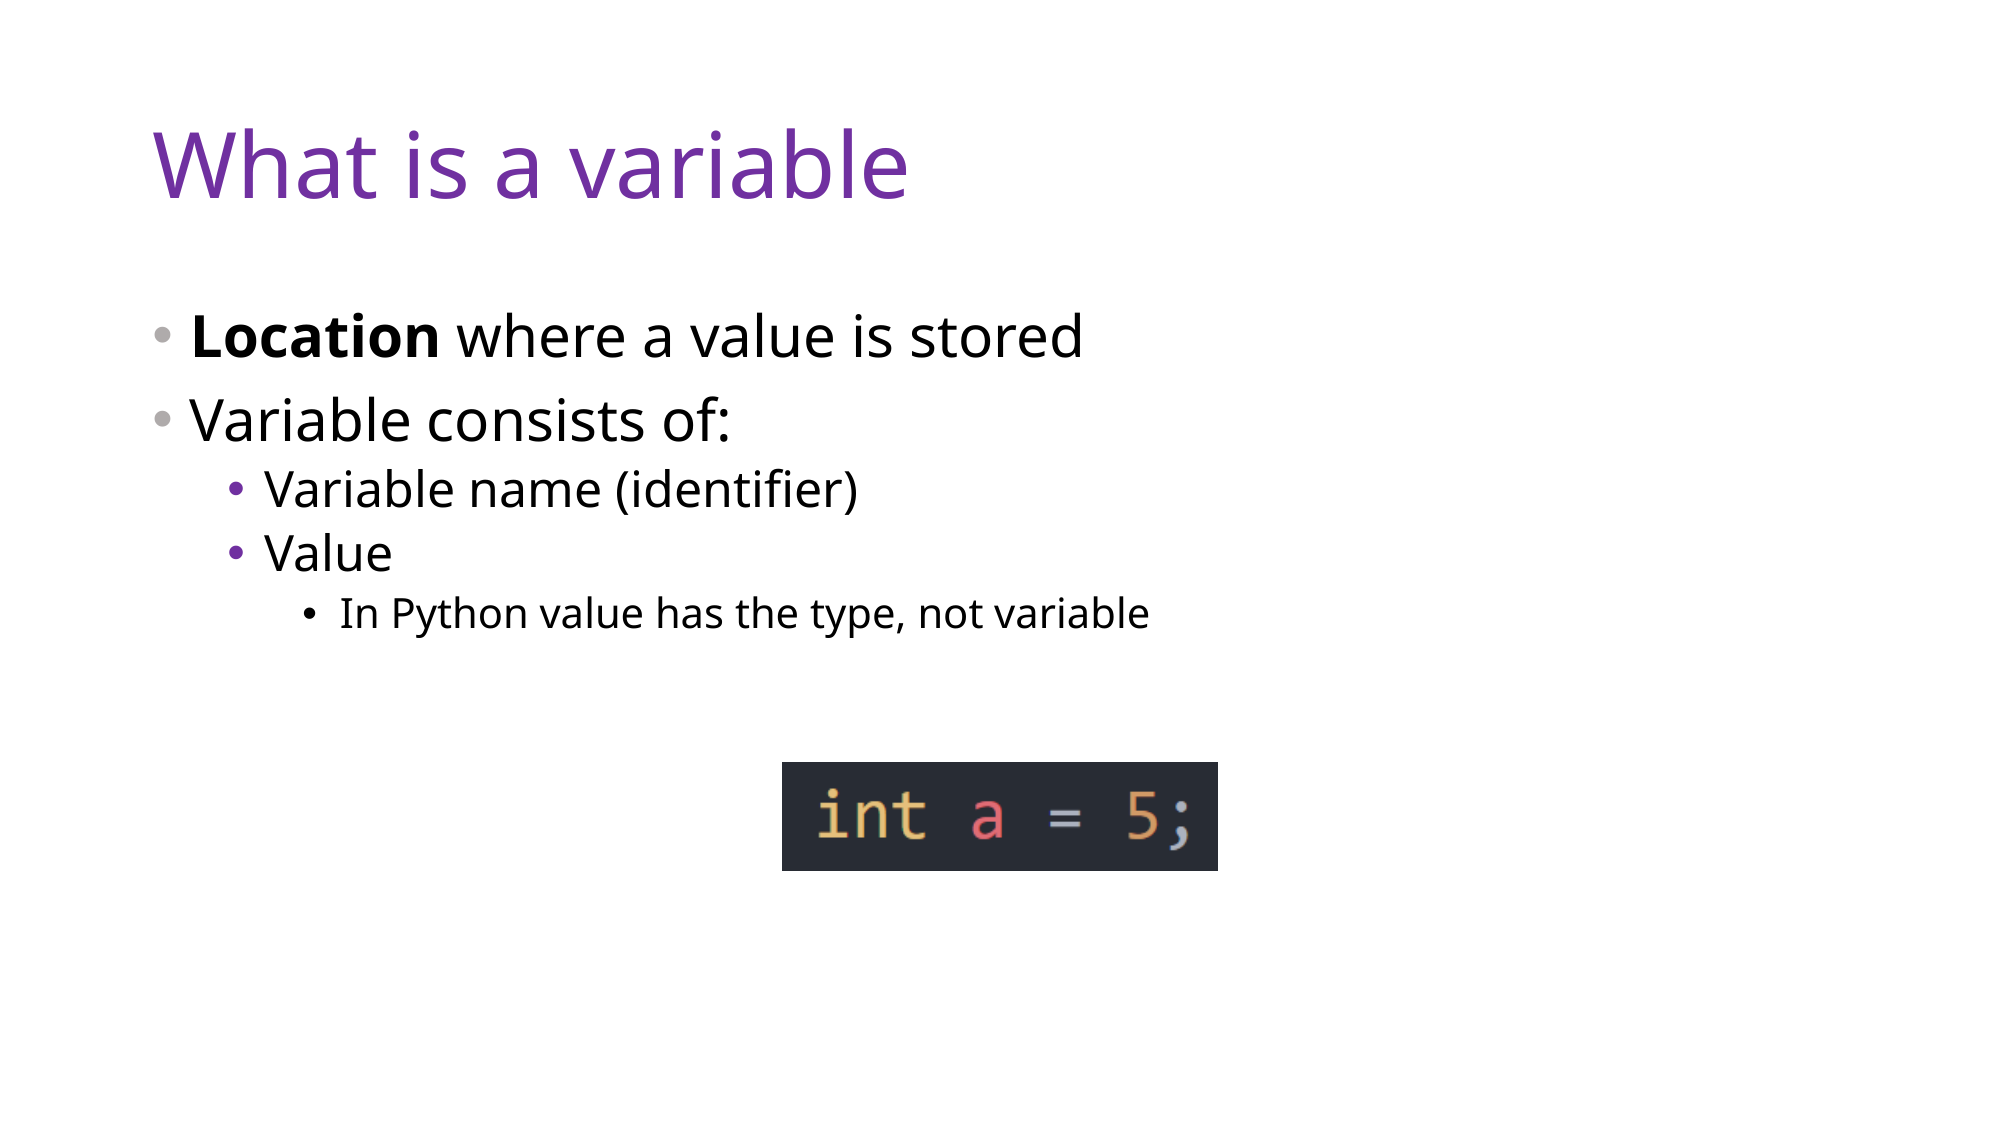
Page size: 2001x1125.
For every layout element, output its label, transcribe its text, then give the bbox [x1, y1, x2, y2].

list Location where a value is stored Variable consists of: Variable name (identifier) Value In Python value has the type, not variable [137, 299, 1863, 1014]
picture [781, 762, 1218, 871]
title What is a variable [137, 59, 1863, 278]
